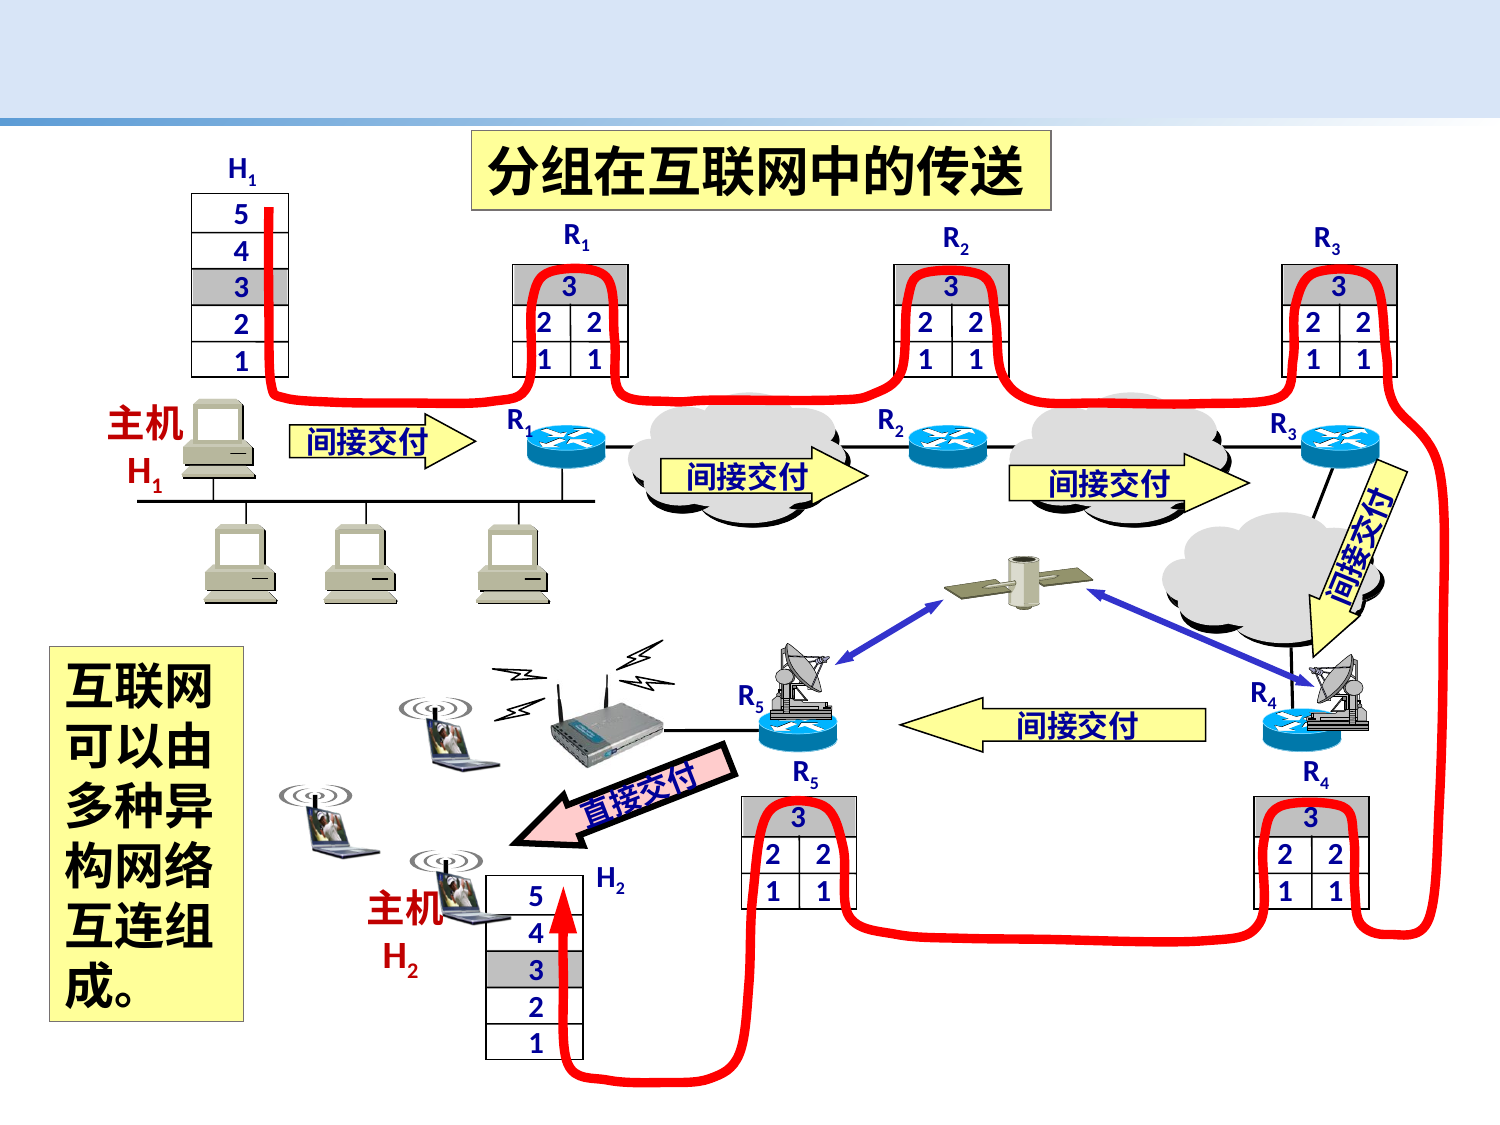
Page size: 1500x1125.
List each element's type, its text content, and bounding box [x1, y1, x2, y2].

text_box [434, 118, 444, 126]
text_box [90, 130, 1448, 1084]
text_box 互联网可以由多种异构网络互连组成。 [49, 646, 90, 1022]
